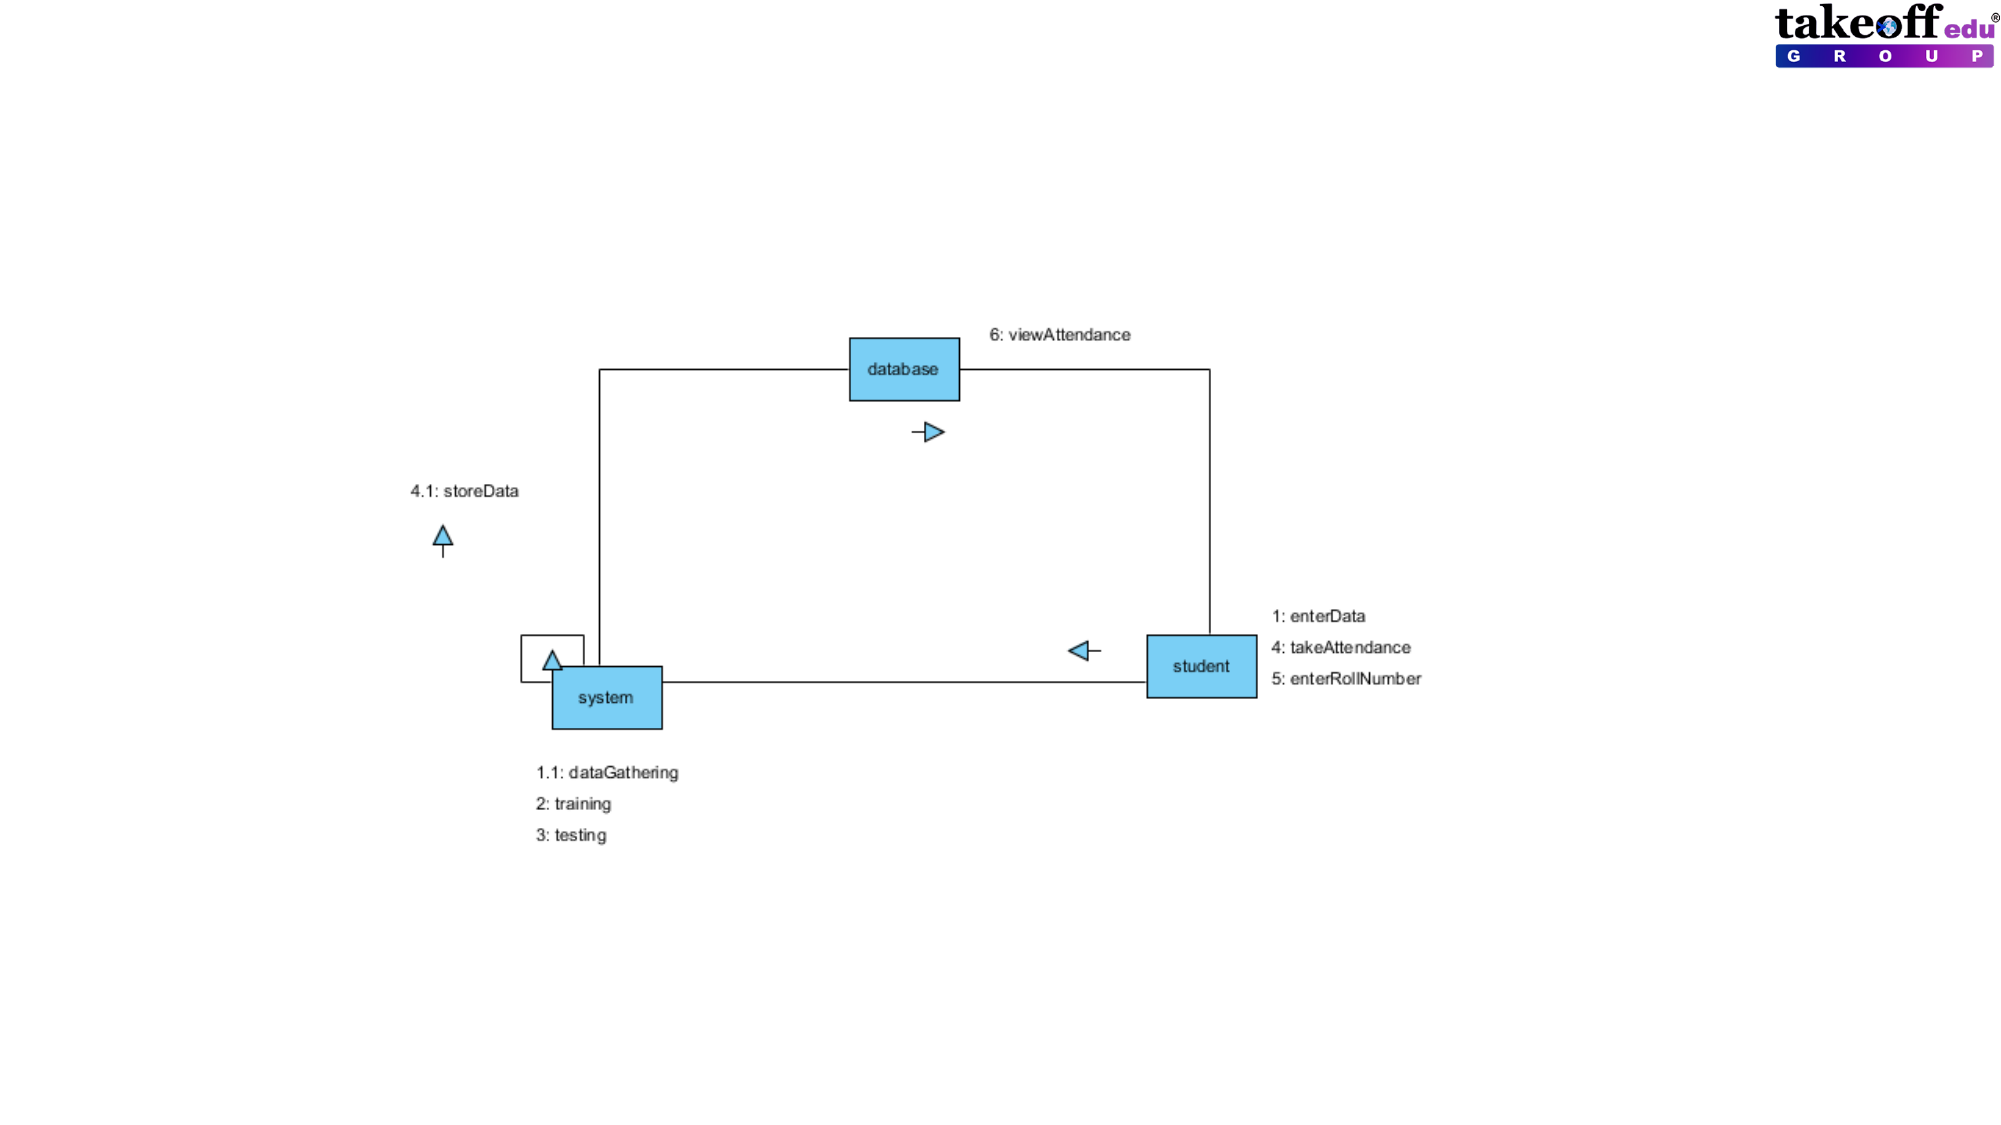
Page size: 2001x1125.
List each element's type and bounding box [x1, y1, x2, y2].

picture [358, 247, 1452, 899]
picture [1772, 0, 2000, 77]
